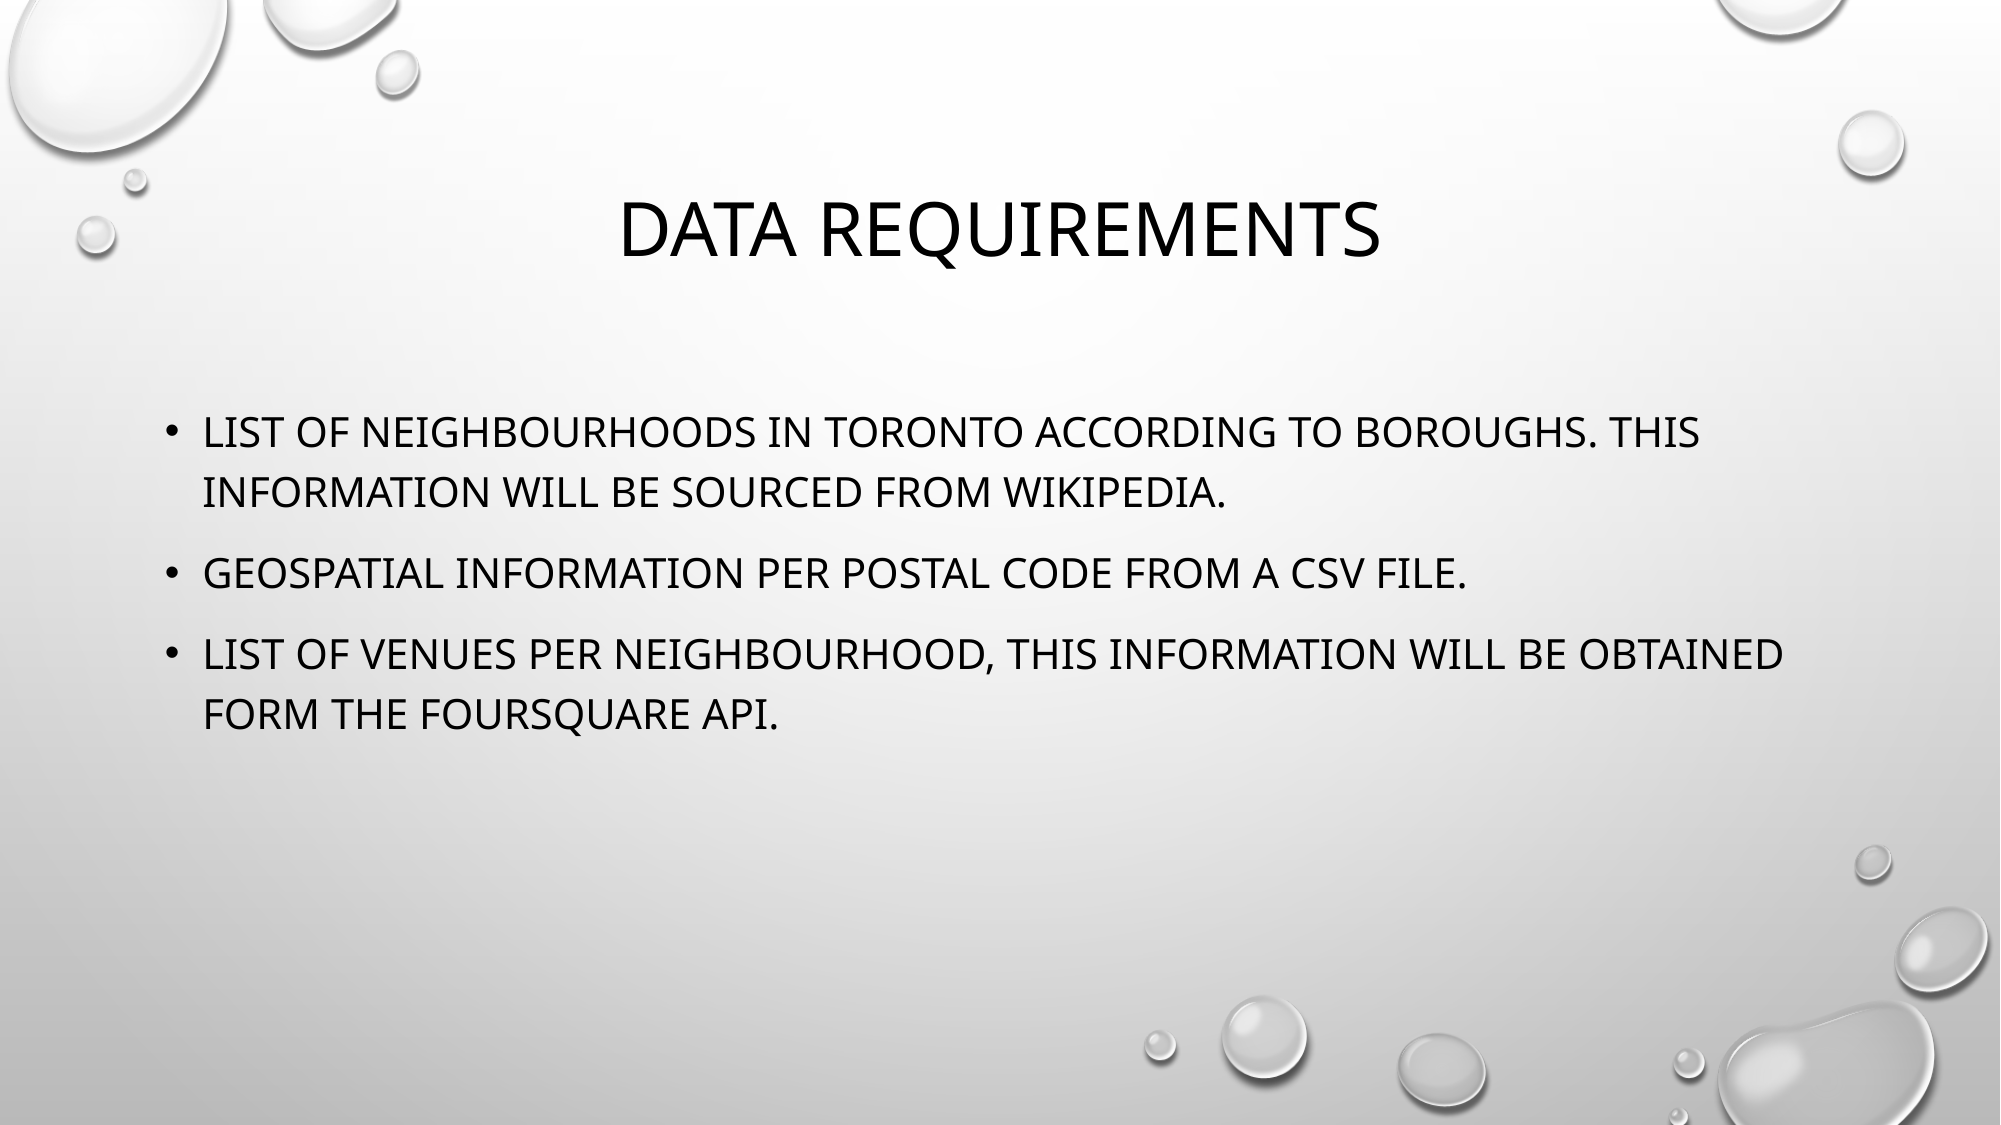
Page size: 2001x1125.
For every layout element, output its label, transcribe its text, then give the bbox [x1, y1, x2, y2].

title Data requirements [149, 101, 1851, 364]
picture [0, 0, 2000, 1125]
list List of neighbourhoods in Toronto according to boroughs. This information will be sourced from Wikipedia. Geospatial information per postal code from a csv file. List of venues per neighbourhood, this information will be obtained form the foursquare api. [149, 388, 1850, 950]
